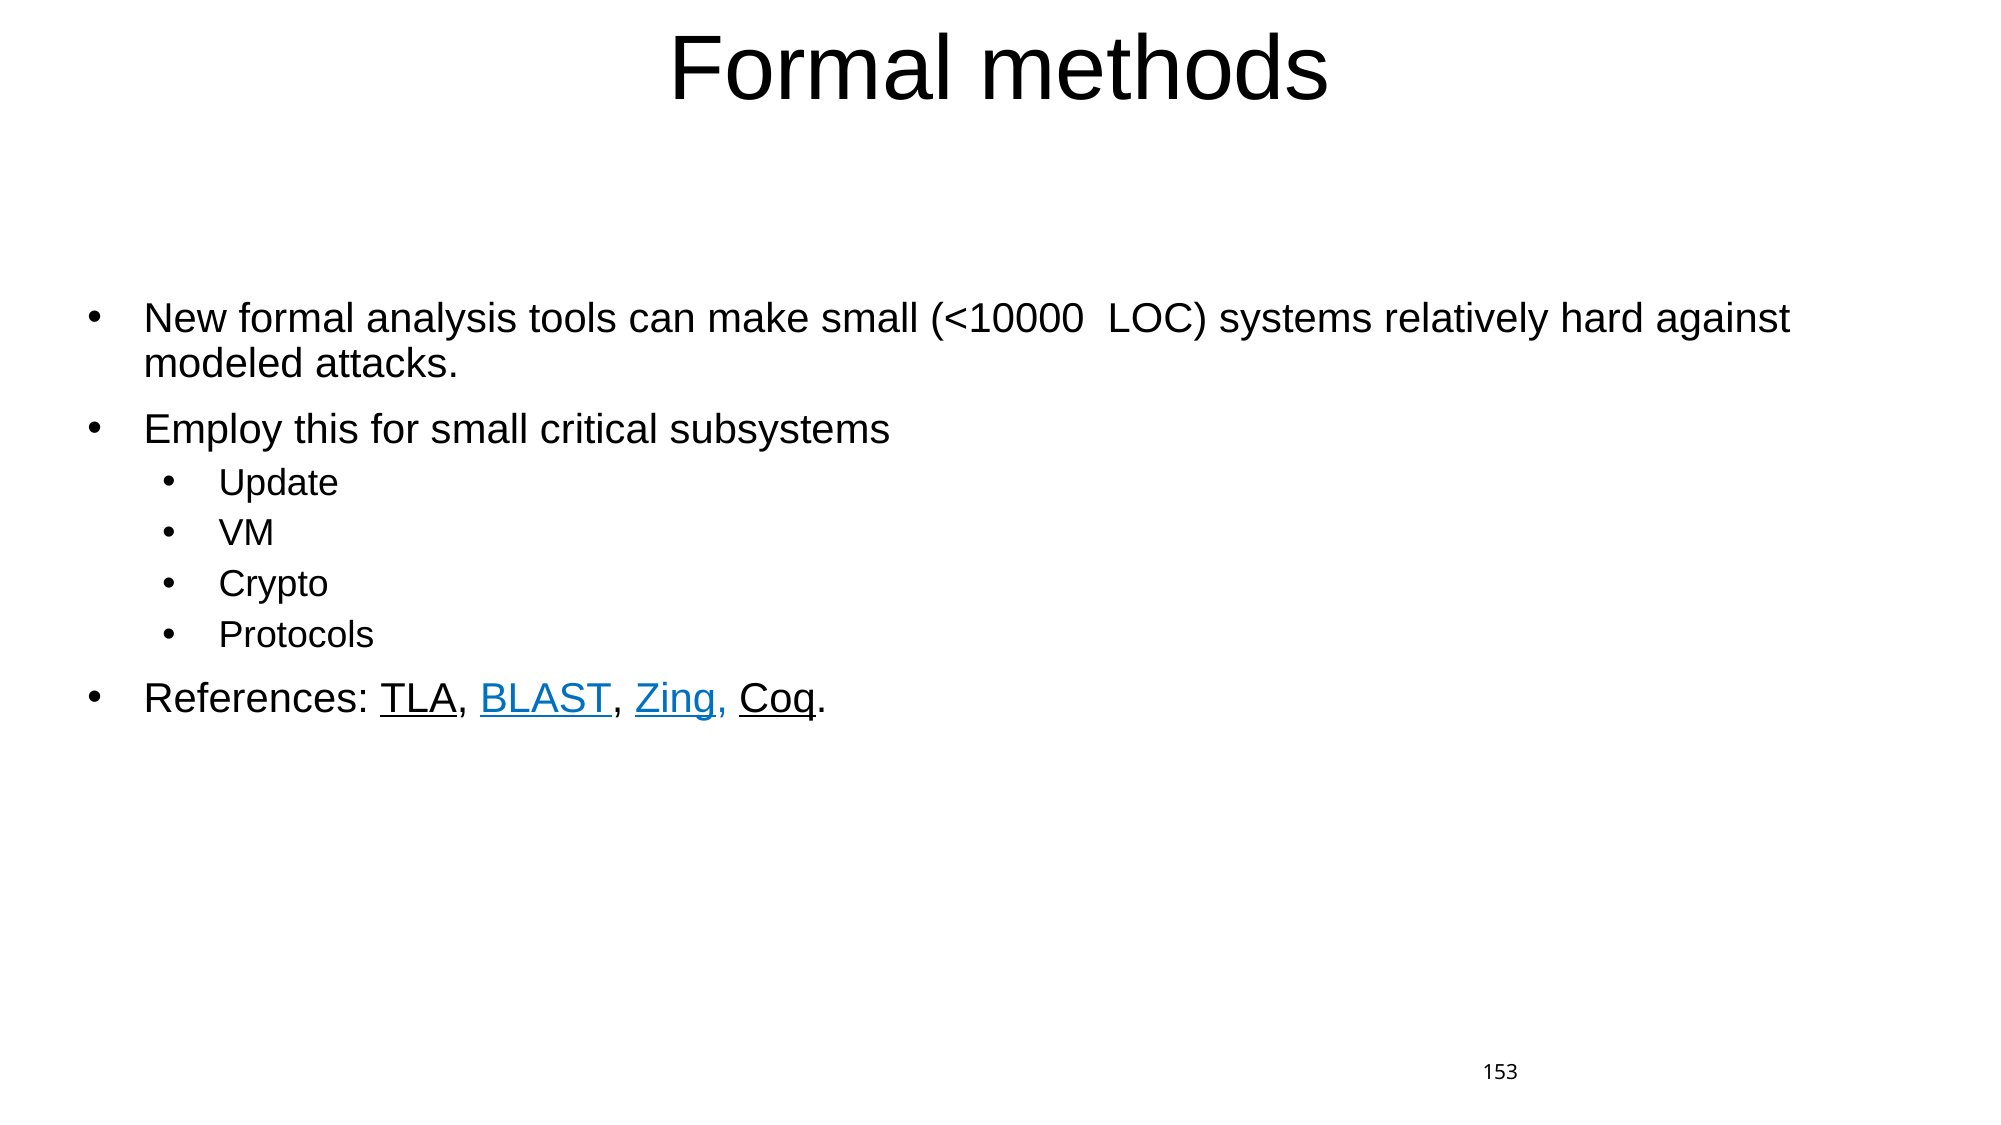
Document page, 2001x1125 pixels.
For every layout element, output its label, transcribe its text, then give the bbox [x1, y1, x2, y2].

list New formal analysis tools can make small (<10000 LOC) systems relatively hard against modeled attacks. Employ this for small critical subsystems Update VM Crypto Protocols References: TLA, BLAST, Zing, Coq. [72, 288, 1948, 892]
slide_number 153 [1325, 1042, 1675, 1103]
title Formal methods [0, 0, 2000, 142]
